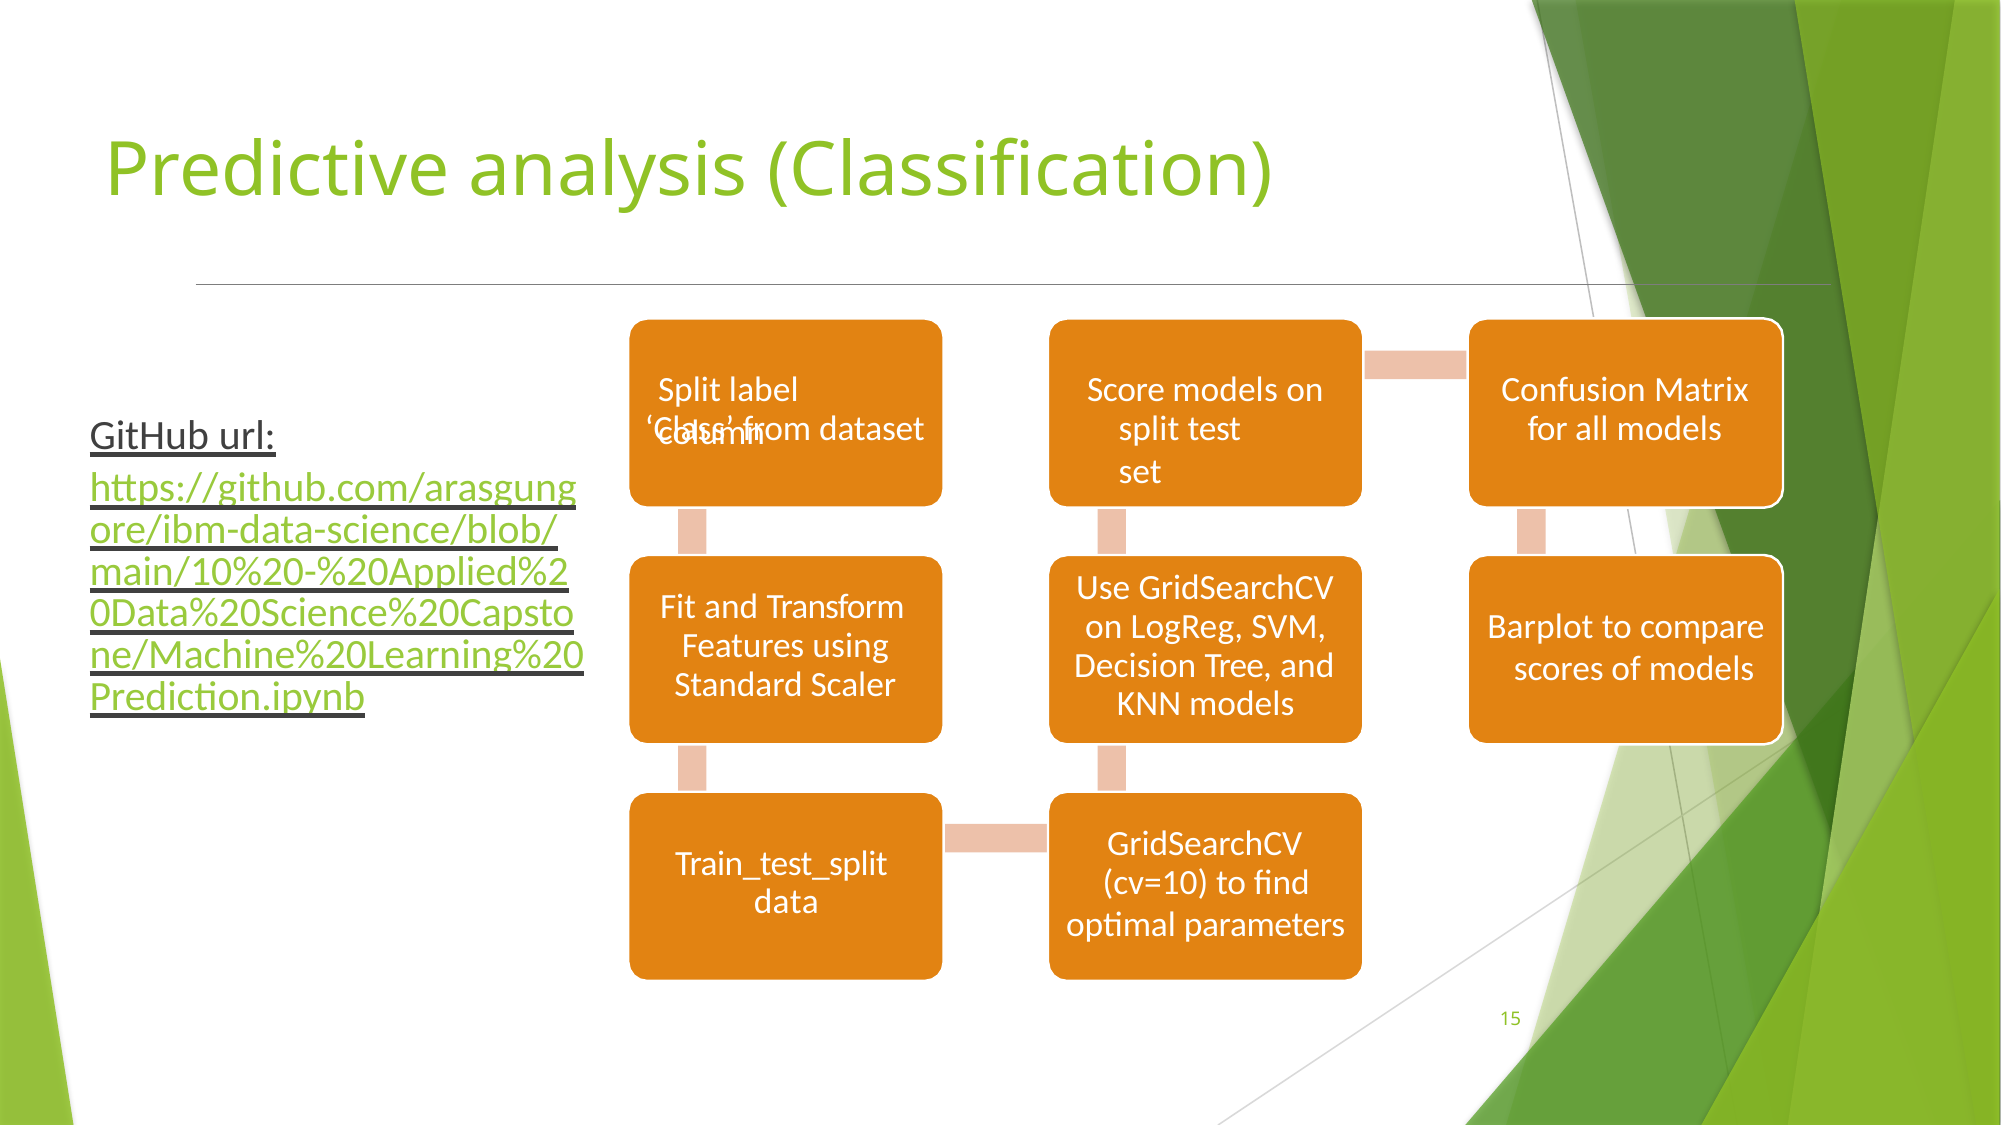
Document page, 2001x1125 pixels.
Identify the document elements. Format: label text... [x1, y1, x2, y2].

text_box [626, 789, 1041, 983]
text_box GitHub url: https://github.com/arasgungore/ibm-data-science/blob/main/10%20-%20Applied%20Data%20Science%20Capstone/Machine%20Learning%20Prediction.ipynb [87, 405, 590, 510]
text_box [1465, 553, 1785, 747]
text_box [626, 553, 946, 789]
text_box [1046, 316, 1465, 510]
slide_number 15 [1409, 694, 1522, 1125]
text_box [1465, 316, 1785, 553]
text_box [1046, 753, 1366, 983]
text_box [626, 316, 946, 553]
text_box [1046, 518, 1366, 747]
title Predictive analysis (Classification) [102, 118, 1402, 309]
